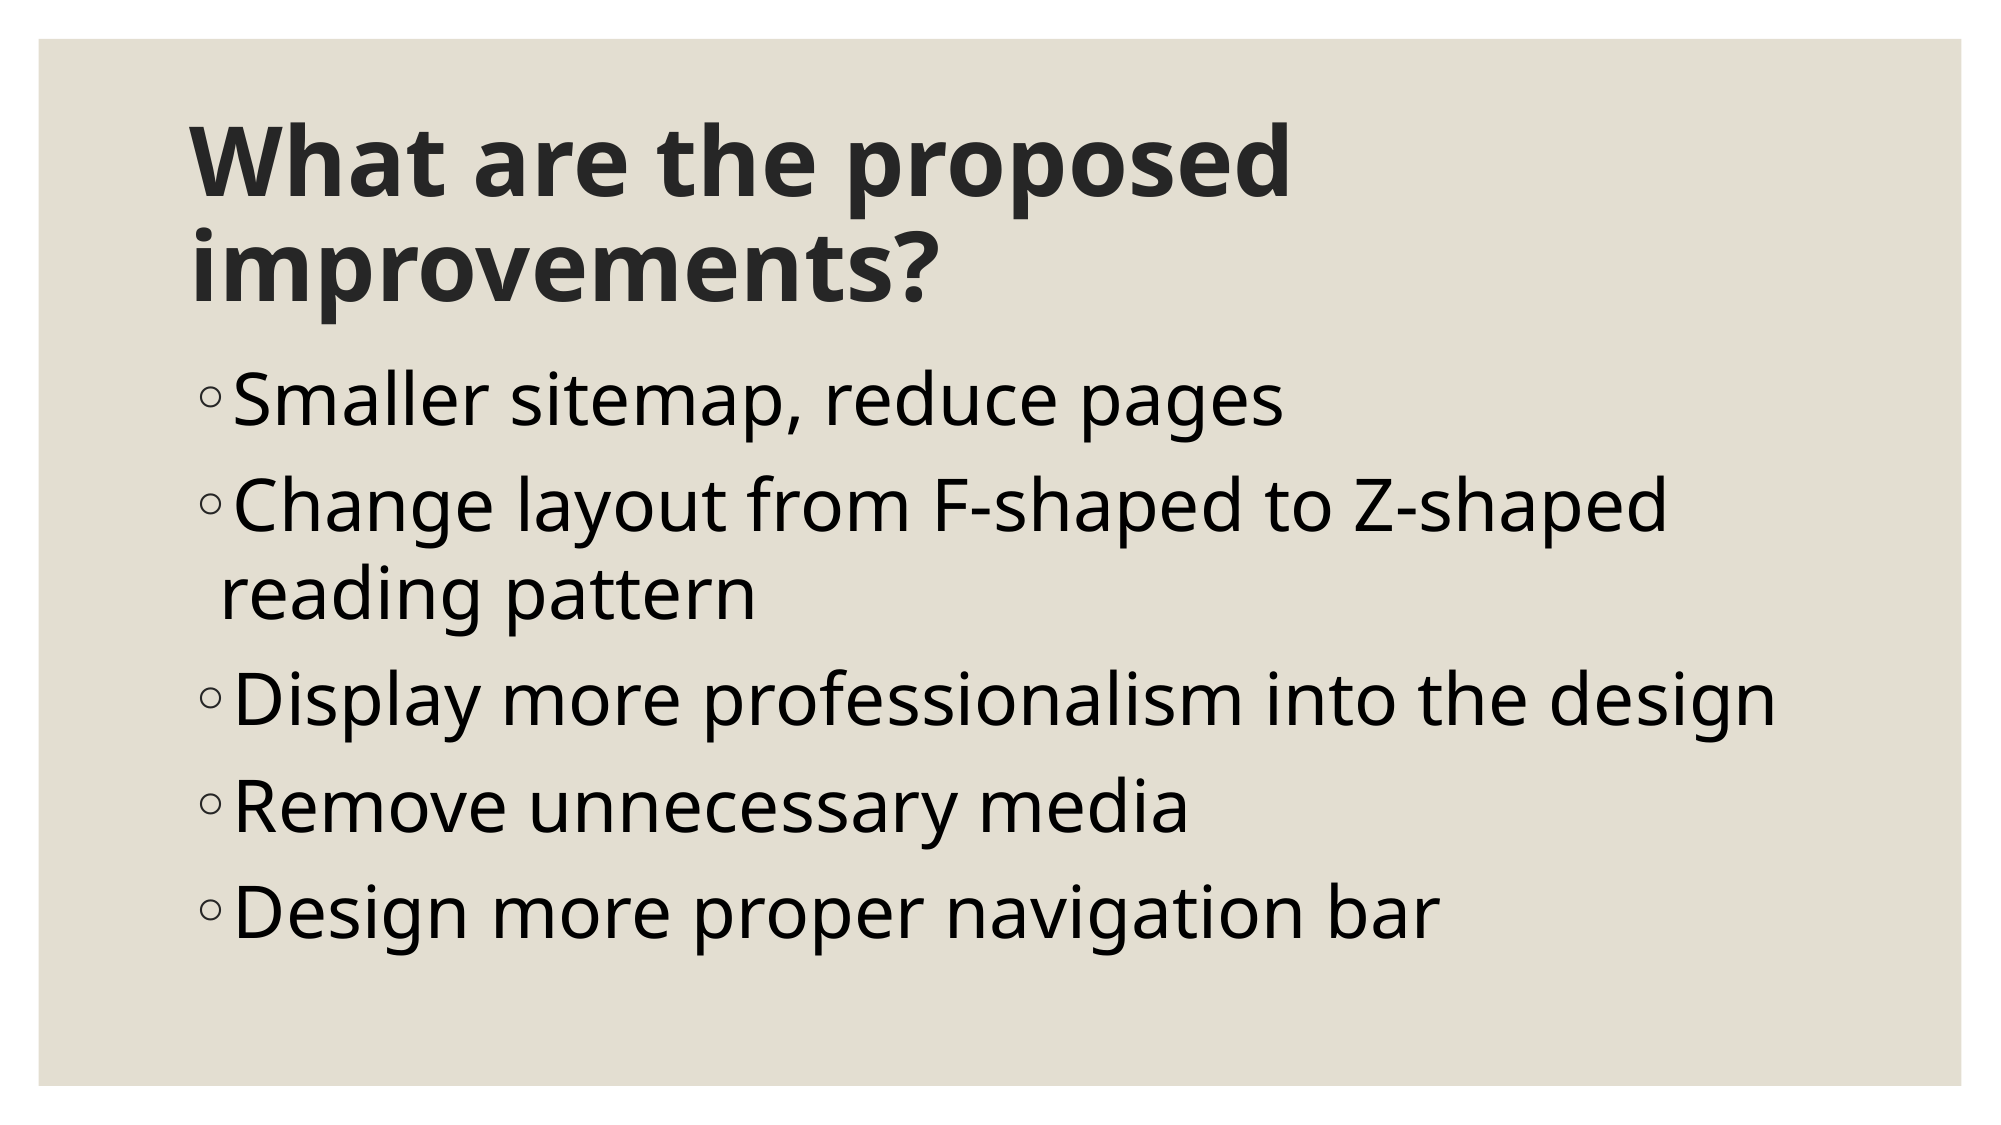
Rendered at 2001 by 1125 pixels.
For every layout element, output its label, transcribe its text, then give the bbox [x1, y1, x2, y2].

title What are the proposed improvements? [174, 105, 1825, 331]
list Smaller sitemap, reduce pages Change layout from F-shaped to Z-shaped reading pattern Display more professionalism into the design Remove unnecessary media Design more proper navigation bar [174, 345, 1825, 990]
